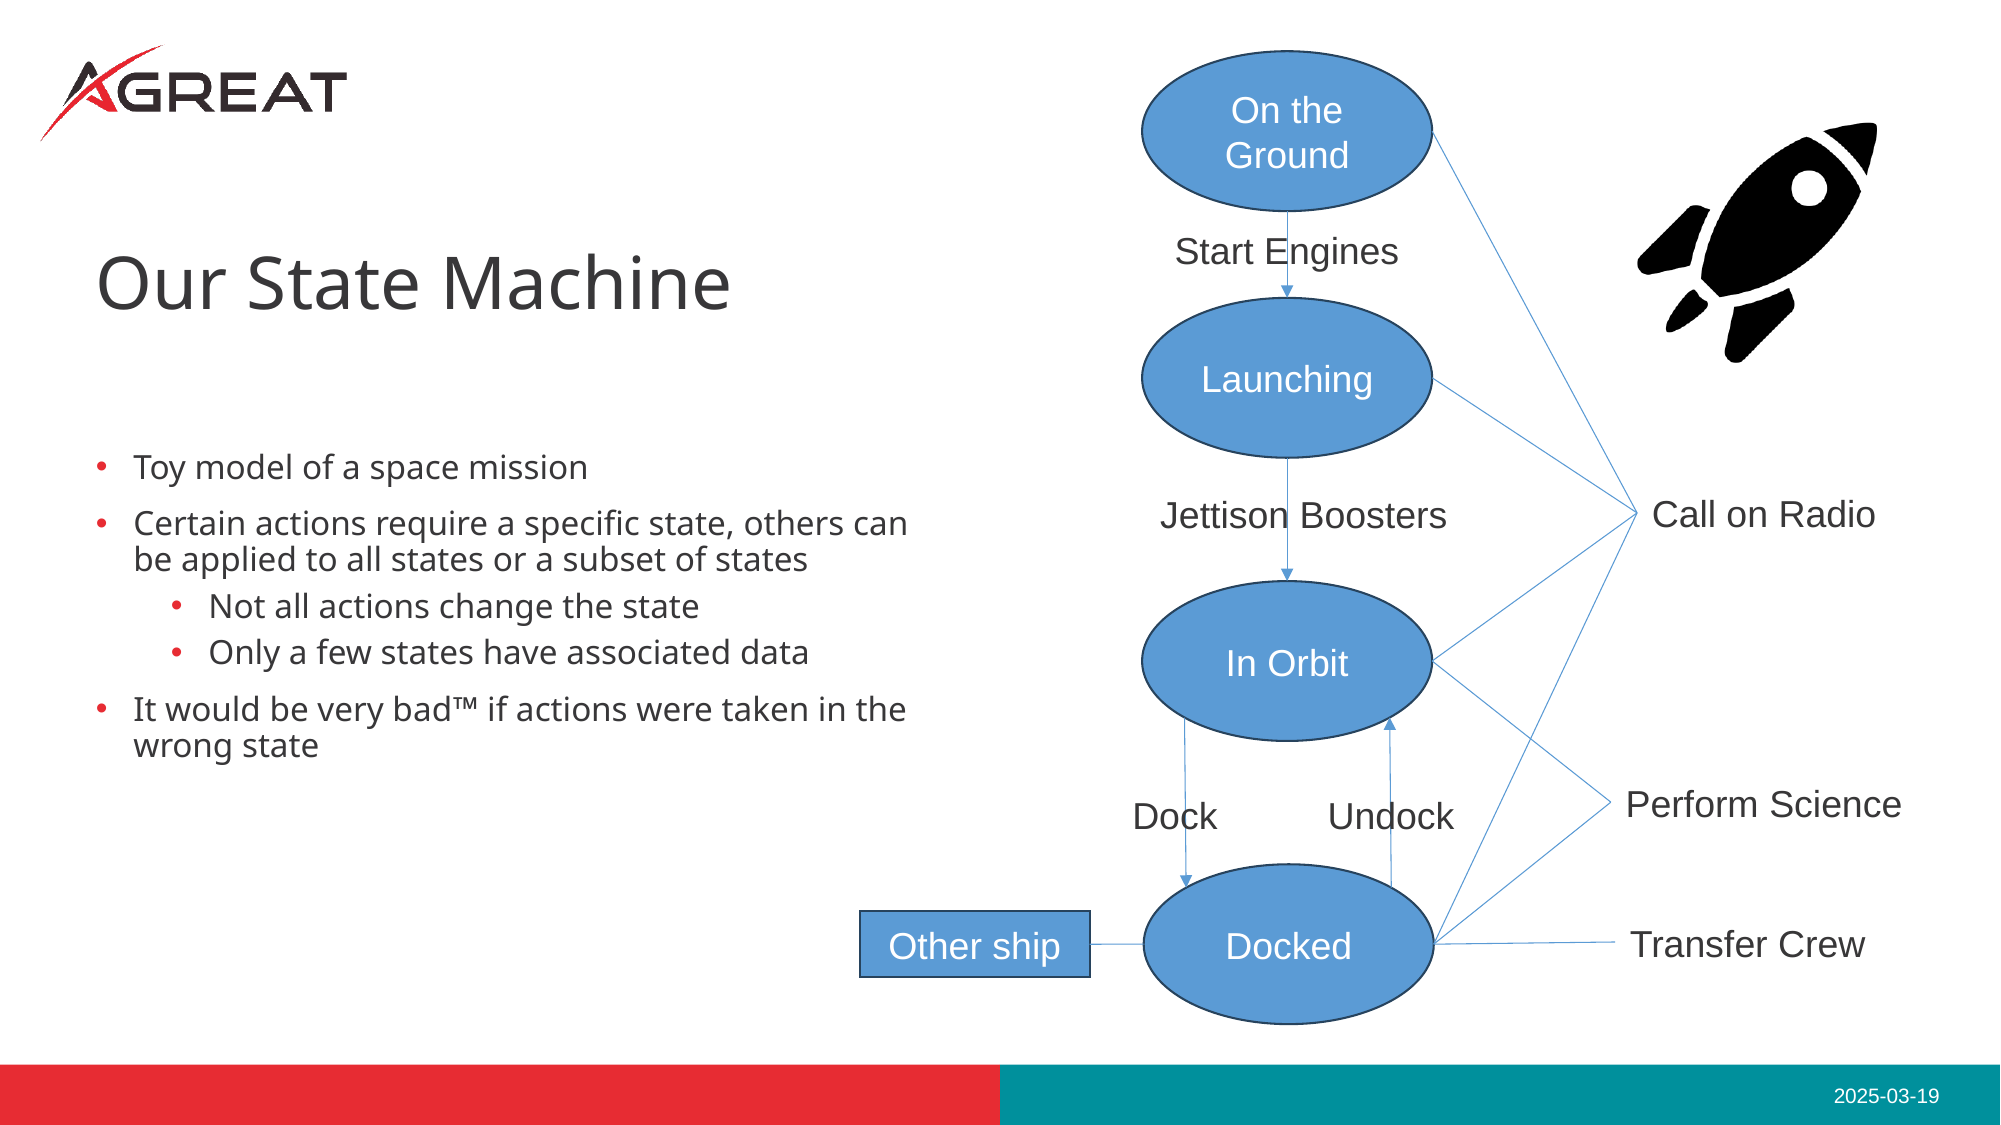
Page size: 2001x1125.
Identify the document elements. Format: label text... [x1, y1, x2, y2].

text_box Transfer Crew [1615, 912, 1881, 972]
text_box Start Engines [1288, 220, 1415, 280]
text_box Perform Science [1636, 772, 1918, 832]
text_box Undock [1313, 784, 1389, 845]
text_box Other ship [859, 910, 1091, 978]
text_box Undock [1392, 784, 1433, 845]
text_box Docked [1142, 863, 1435, 1026]
picture [1614, 99, 1901, 386]
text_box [1432, 131, 1614, 377]
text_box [1433, 513, 1636, 945]
list Toy model of a space mission Certain actions require a specific state, others can be applied to all states or a subset of states Not all actions change the state Only a few states have associated data It would be very bad™ if actions were taken in the wrong state [80, 442, 928, 999]
text_box Dock [1187, 784, 1233, 845]
title Our State Machine [80, 238, 788, 392]
text_box Jettison Boosters [1288, 483, 1432, 544]
text_box Call on Radio [1637, 483, 1892, 543]
text_box On the Ground [1141, 50, 1434, 213]
text_box Launching [1141, 296, 1432, 459]
text_box Start Engines [1159, 220, 1287, 280]
text_box In Orbit [1141, 580, 1432, 742]
text_box Jettison Boosters [1145, 483, 1287, 544]
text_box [1432, 377, 1636, 513]
text_box Dock [1117, 784, 1184, 845]
picture [0, 37, 396, 151]
